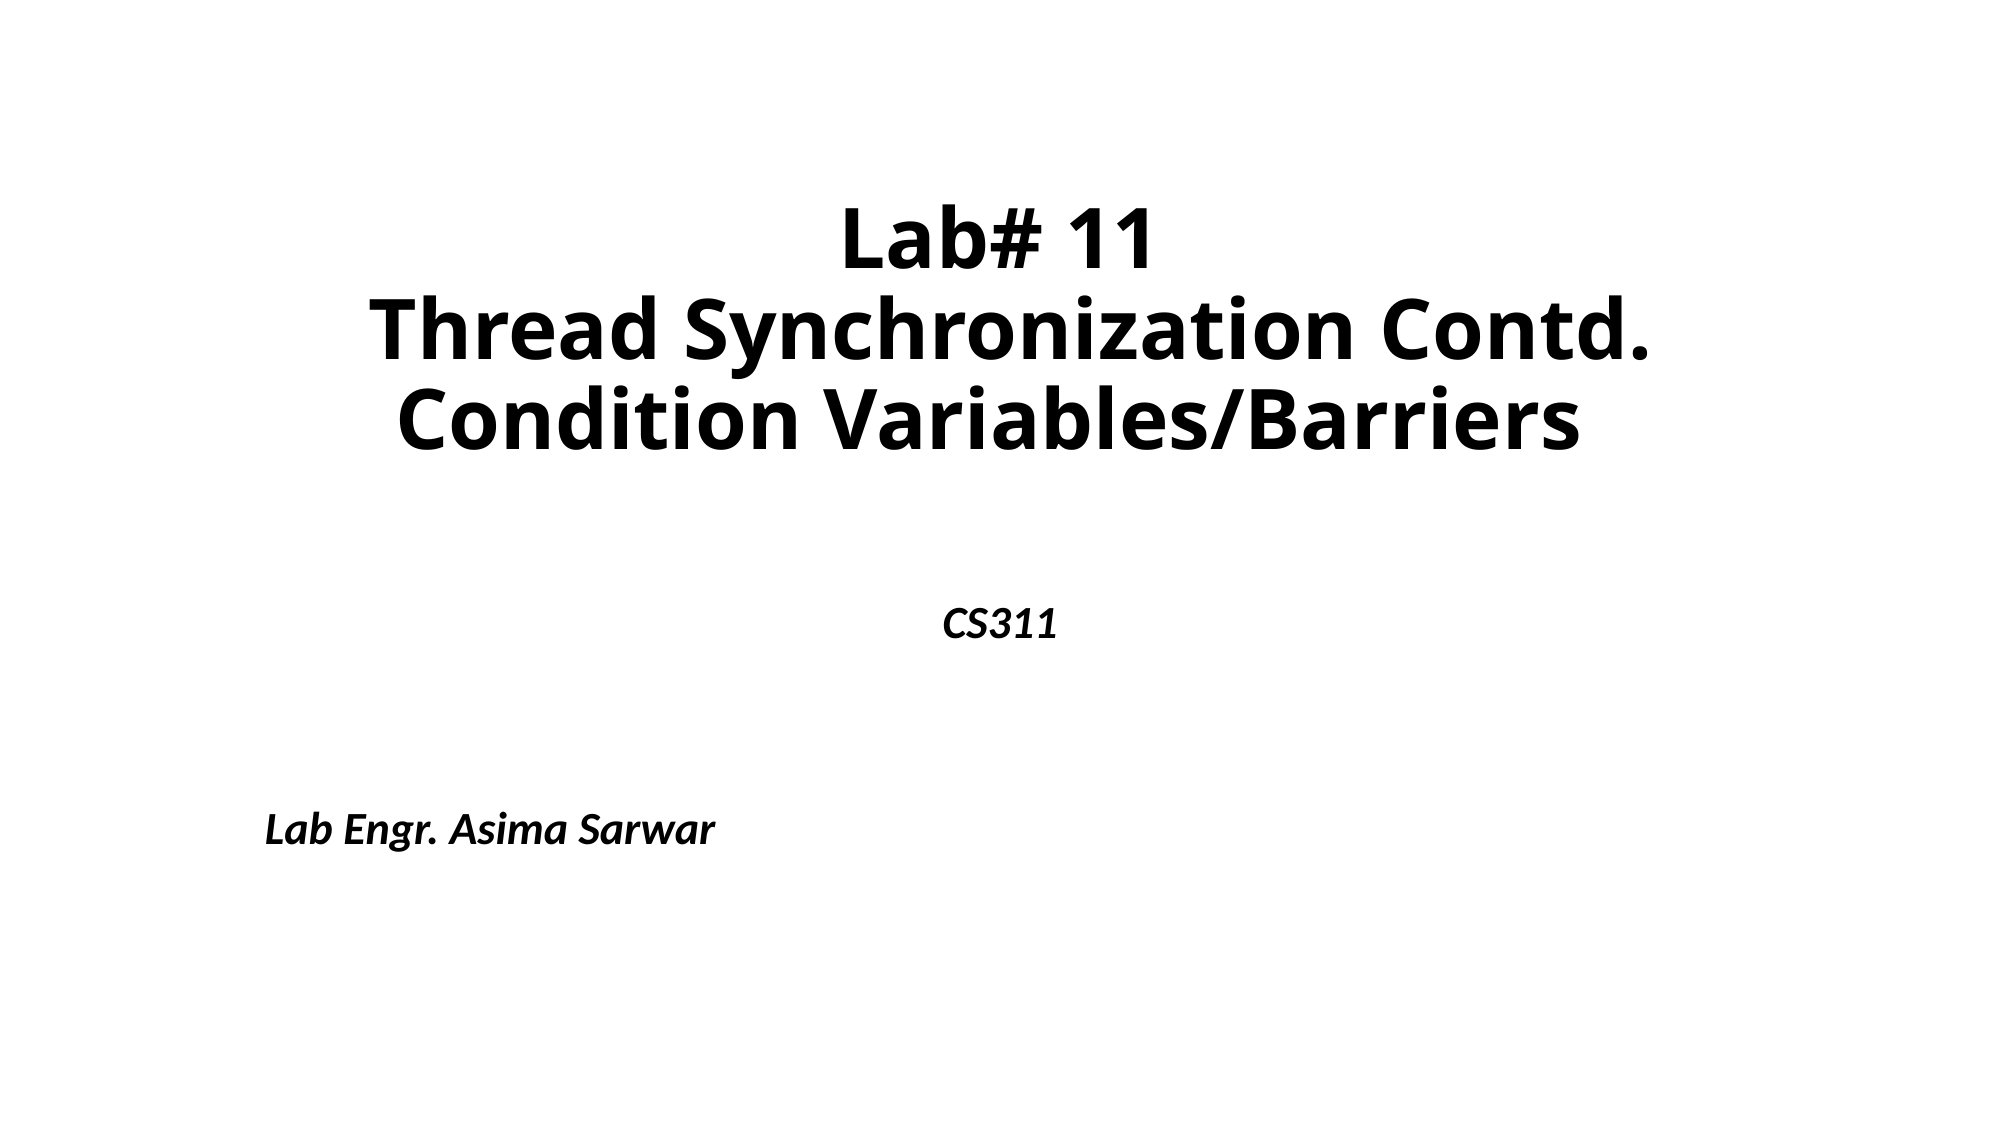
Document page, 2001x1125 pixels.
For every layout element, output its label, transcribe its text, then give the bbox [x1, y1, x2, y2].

title Lab# 11 Thread Synchronization Contd. Condition Variables/Barriers [249, 184, 1750, 576]
subtitle CS311 Lab Engr. Asima Sarwar [249, 590, 1750, 863]
